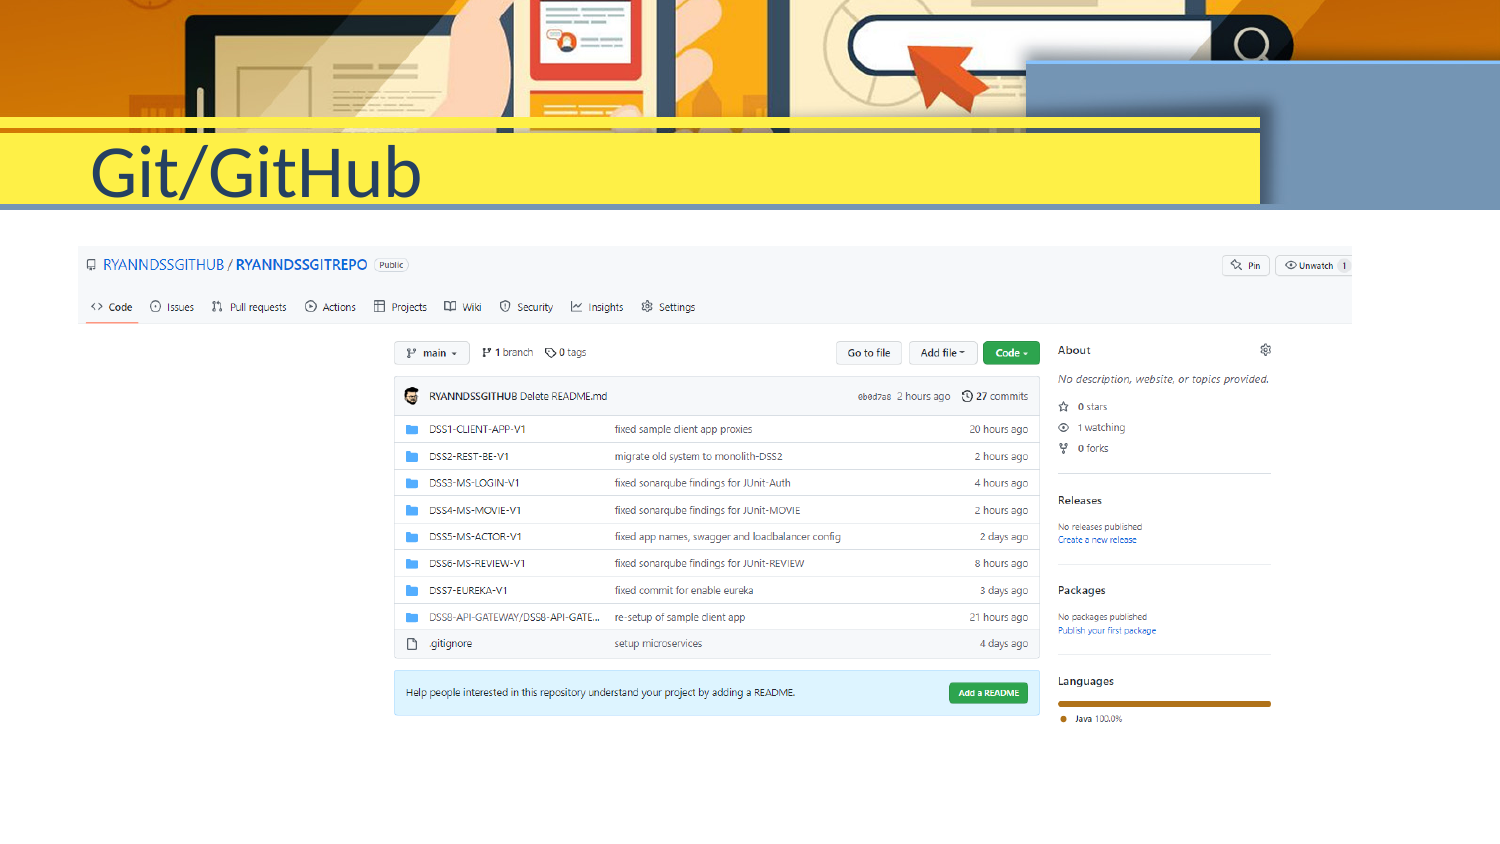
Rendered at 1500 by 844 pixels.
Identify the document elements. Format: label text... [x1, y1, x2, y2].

title Git/GitHub [75, 88, 1428, 247]
picture [0, 0, 1500, 844]
